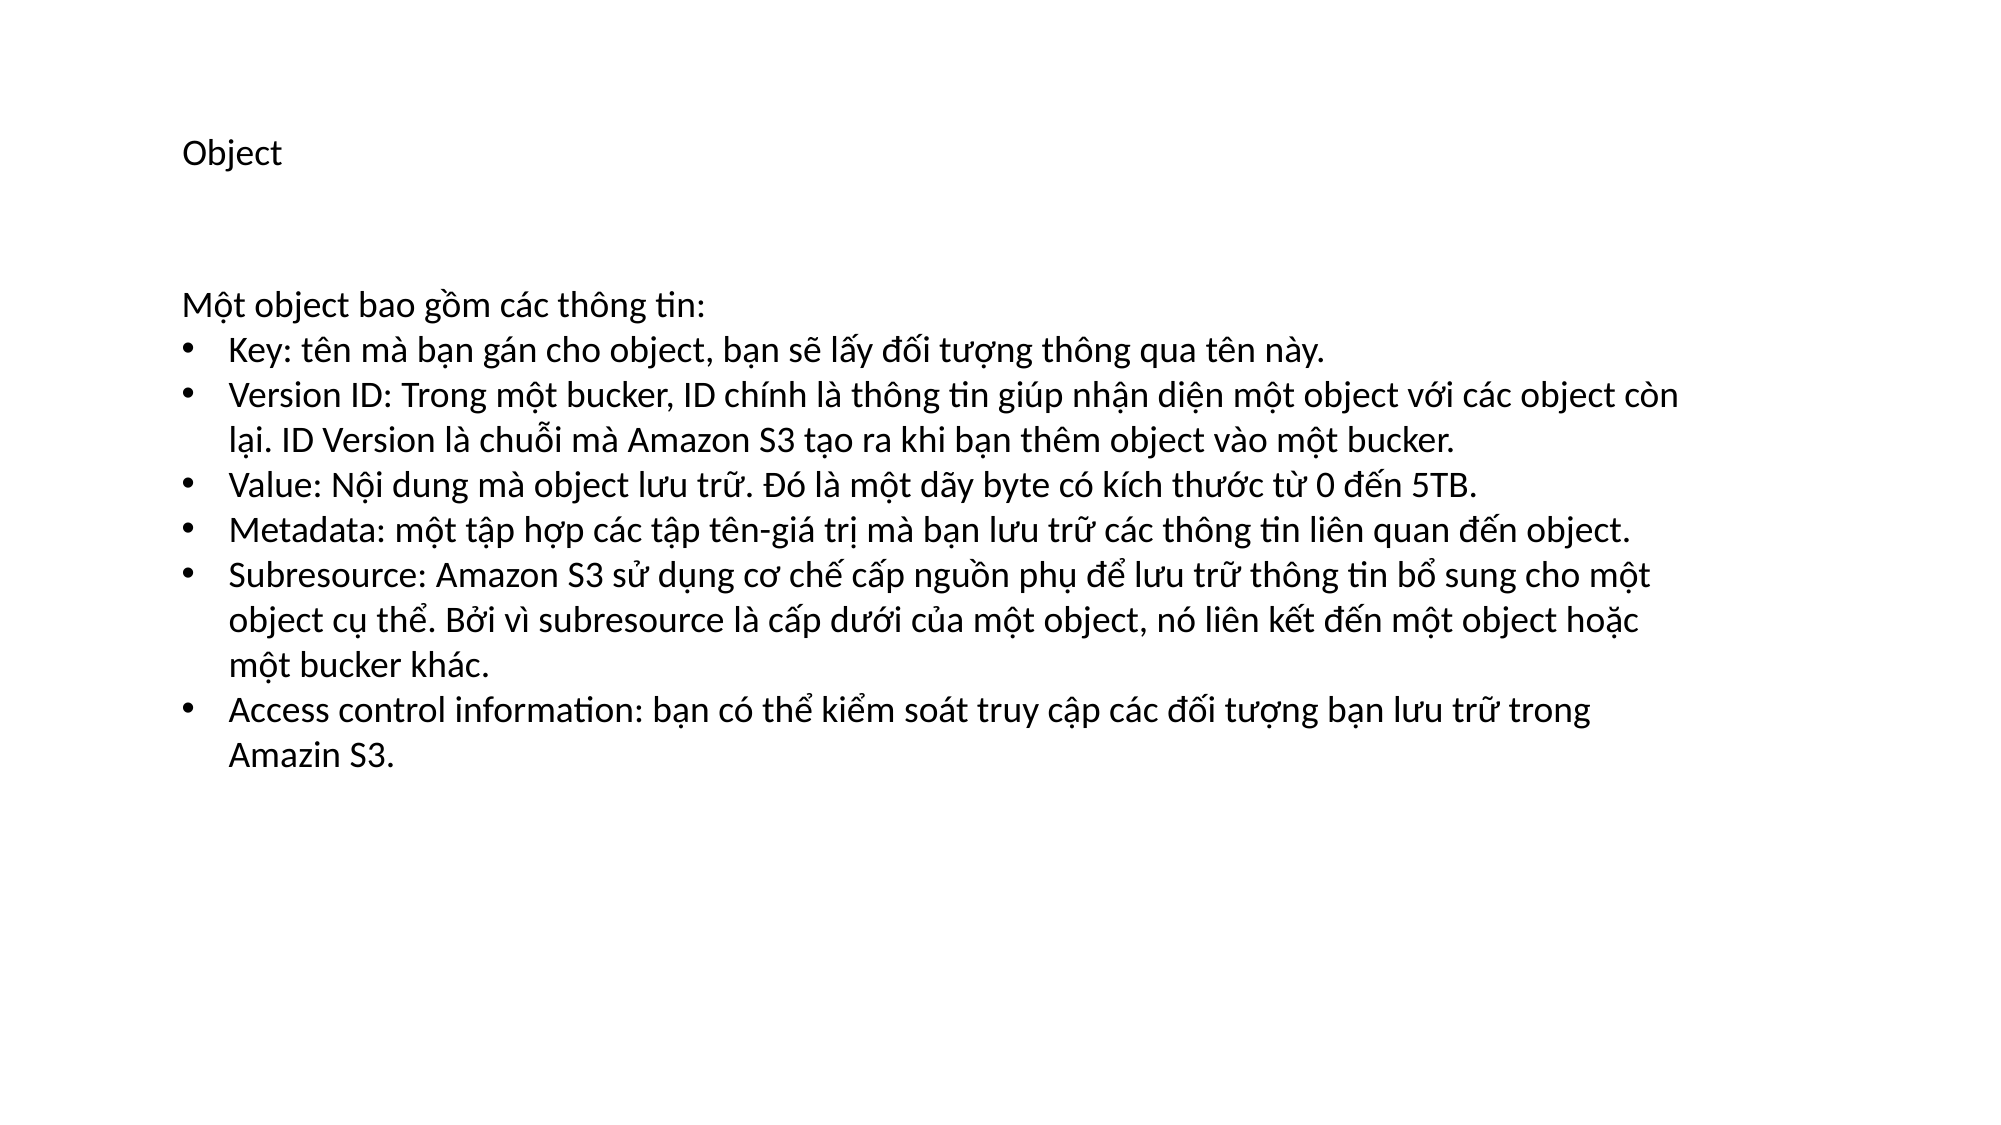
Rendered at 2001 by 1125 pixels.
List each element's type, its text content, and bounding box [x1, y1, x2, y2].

text_box Một object bao gồm các thông tin: Key: tên mà bạn gán cho object, bạn sẽ lấy đối tượng thông qua tên này. Version ID: Trong một bucker, ID chính là thông tin giúp nhận diện một object với các object còn lại. ID Version là chuỗi mà Amazon S3 tạo ra khi bạn thêm object vào một bucker. Value: Nội dung mà object lưu trữ. Đó là một dãy byte có kích thước từ 0 đến 5TB. Metadata: một tập hợp các tập tên-giá trị mà bạn lưu trữ các thông tin liên quan đến object. Subresource: Amazon S3 sử dụng cơ chế cấp nguồn phụ để lưu trữ thông tin bổ sung cho một object cụ thể. Bởi vì subresource là cấp dưới của một object, nó liên kết đến một object hoặc một bucker khác. Access control information: bạn có thể kiểm soát truy cập các đối tượng bạn lưu trữ trong Amazin S3. [166, 272, 1724, 783]
text_box Object [167, 120, 298, 181]
